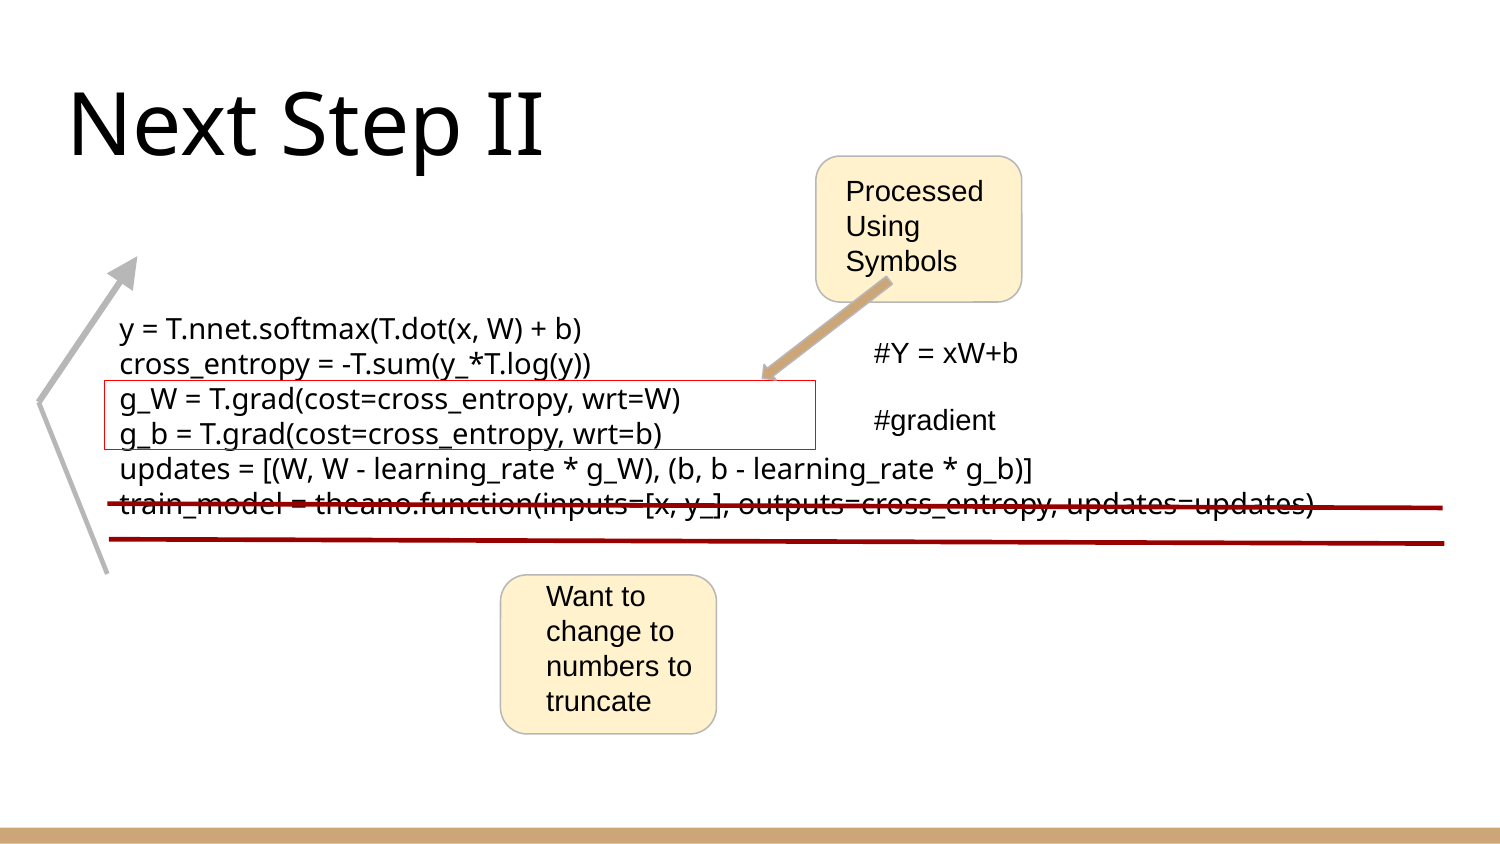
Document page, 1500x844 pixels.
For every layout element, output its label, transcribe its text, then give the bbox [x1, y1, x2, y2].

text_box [108, 539, 1445, 544]
text_box Want to change to numbers to truncate [531, 562, 708, 684]
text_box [112, 503, 1443, 509]
text_box Processed Using Symbols [830, 156, 1002, 278]
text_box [38, 411, 108, 575]
title Next Step II [51, 51, 1449, 189]
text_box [38, 255, 138, 403]
text_box [112, 380, 816, 450]
text_box [870, 156, 1022, 303]
list y = T.nnet.softmax(T.dot(x, W) + b) cross_entropy = -T.sum(y_*T.log(y)) g_W = T.grad(cost=cross_entropy, wrt=W) g_b = T.grad(cost=cross_entropy, wrt=b) updates = [(W, W - learning_rate * g_W), (b, b - learning_rate * g_b)] train_model = theano.function(inputs=[x, y_], outputs=cross_entropy, updates=updates) [104, 295, 1449, 677]
text_box #Y = xW+b [859, 319, 1148, 361]
text_box #gradient [859, 386, 1148, 429]
text_box [762, 276, 893, 380]
text_box [500, 574, 717, 734]
text_box [815, 158, 882, 303]
